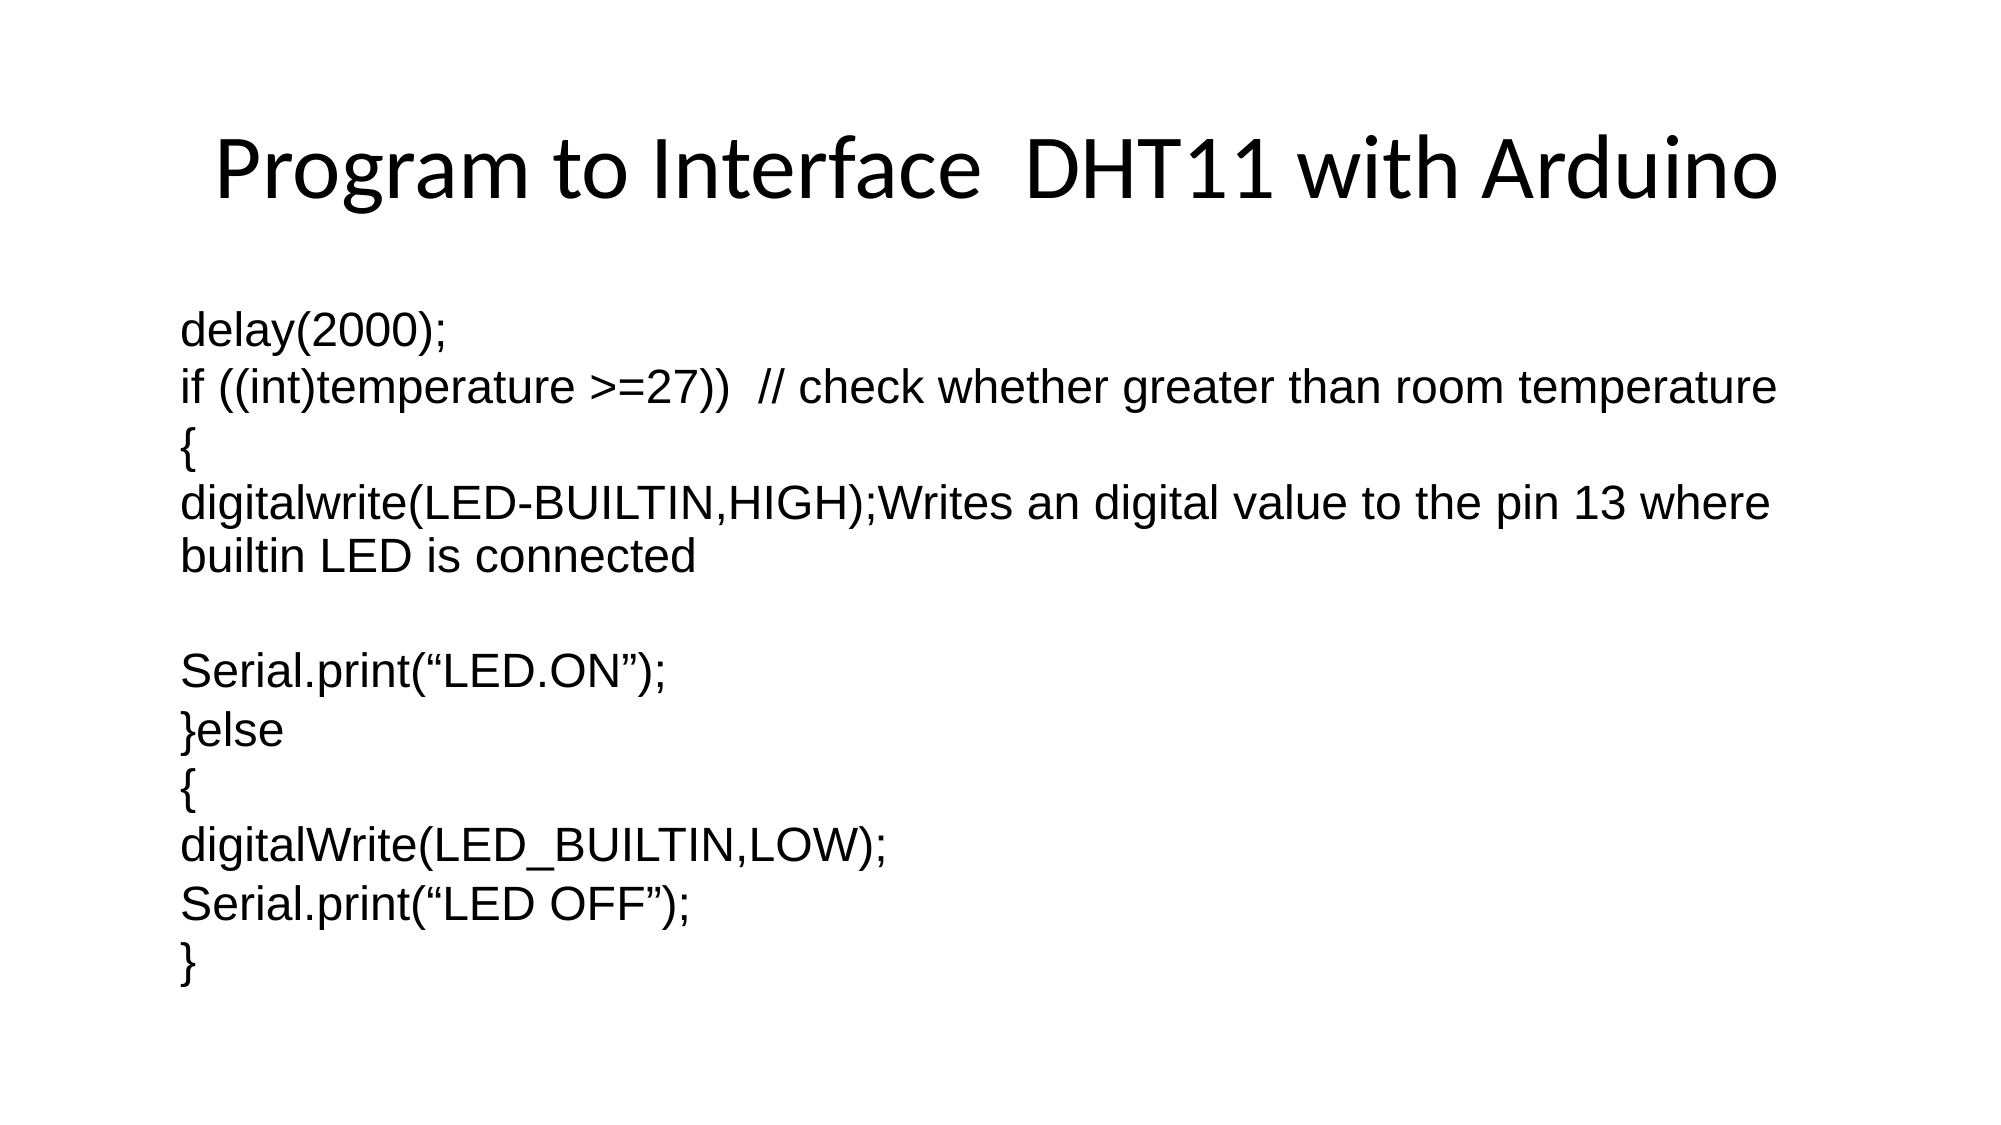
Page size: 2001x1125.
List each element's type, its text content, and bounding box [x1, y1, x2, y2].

title Program to Interface DHT11 with Arduino [137, 59, 1863, 278]
list delay(2000); if ((int)temperature >=27)) // check whether greater than room temperature { digitalwrite(LED-BUILTIN,HIGH);Writes an digital value to the pin 13 where builtin LED is connected Serial.print(“LED.ON”); }else { digitalWrite(LED_BUILTIN,LOW); Serial.print(“LED OFF”); } [165, 296, 1891, 1011]
